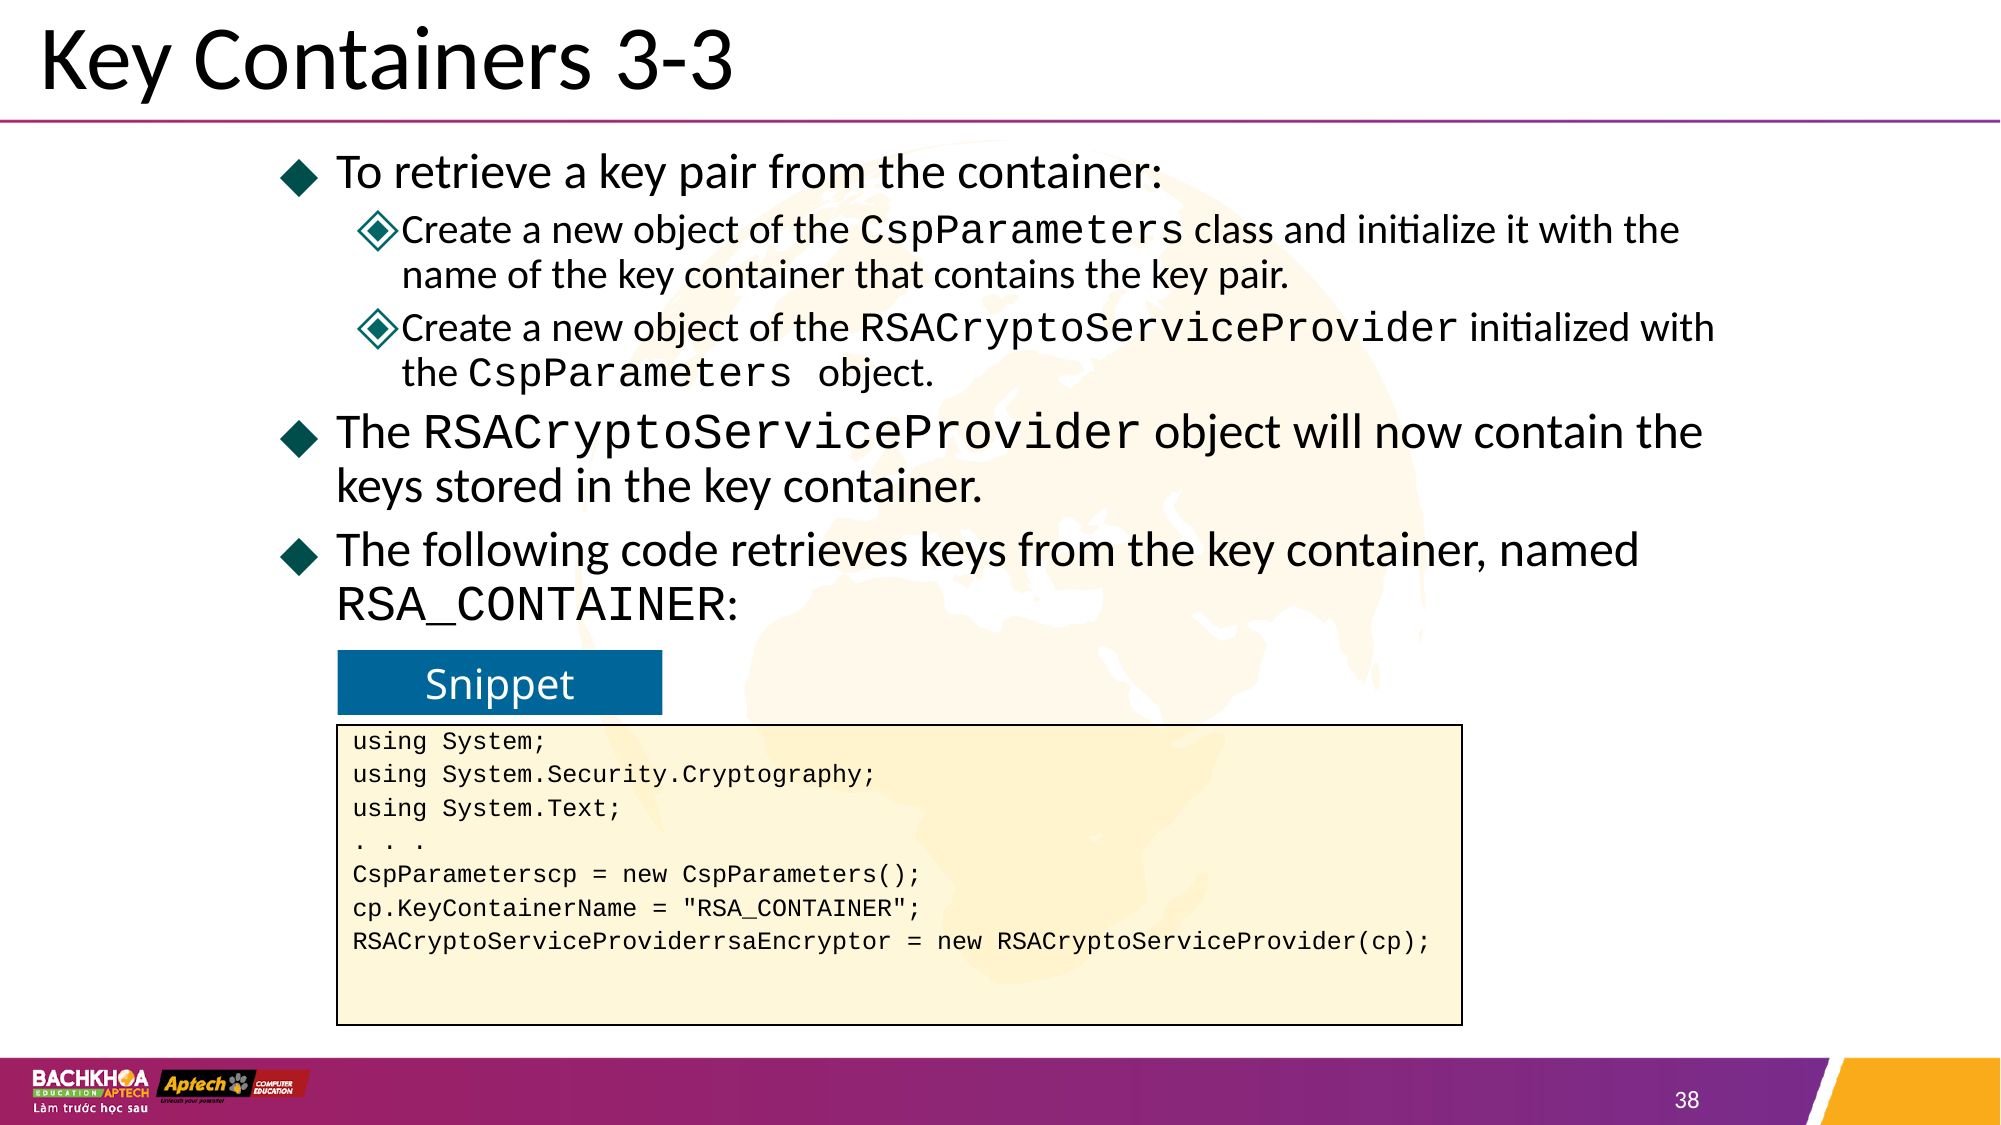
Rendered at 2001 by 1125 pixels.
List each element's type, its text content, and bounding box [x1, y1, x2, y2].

title Key Containers 3-3 [5, 3, 1993, 116]
picture [0, 0, 2001, 1125]
text_box using System; using System.Security.Cryptography; using System.Text; . . . CspParameterscp = new CspParameters(); cp.KeyContainerName = "RSA_CONTAINER"; RSACryptoServiceProviderrsaEncryptor = new RSACryptoServiceProvider(cp); [337, 724, 1463, 1025]
text_box Snippet [337, 650, 663, 715]
text_box ‹#› [1587, 1084, 1715, 1113]
text_box To retrieve a key pair from the container: Create a new object of the CspParameters class and initialize it with the name of the key container that contains the key pair. Create a new object of the RSACryptoServiceProvider initialized with the CspParameters object. The RSACryptoServiceProvider object will now contain the keys stored in the key container. The following code retrieves keys from the key container, named RSA_CONTAINER: [264, 137, 1750, 838]
